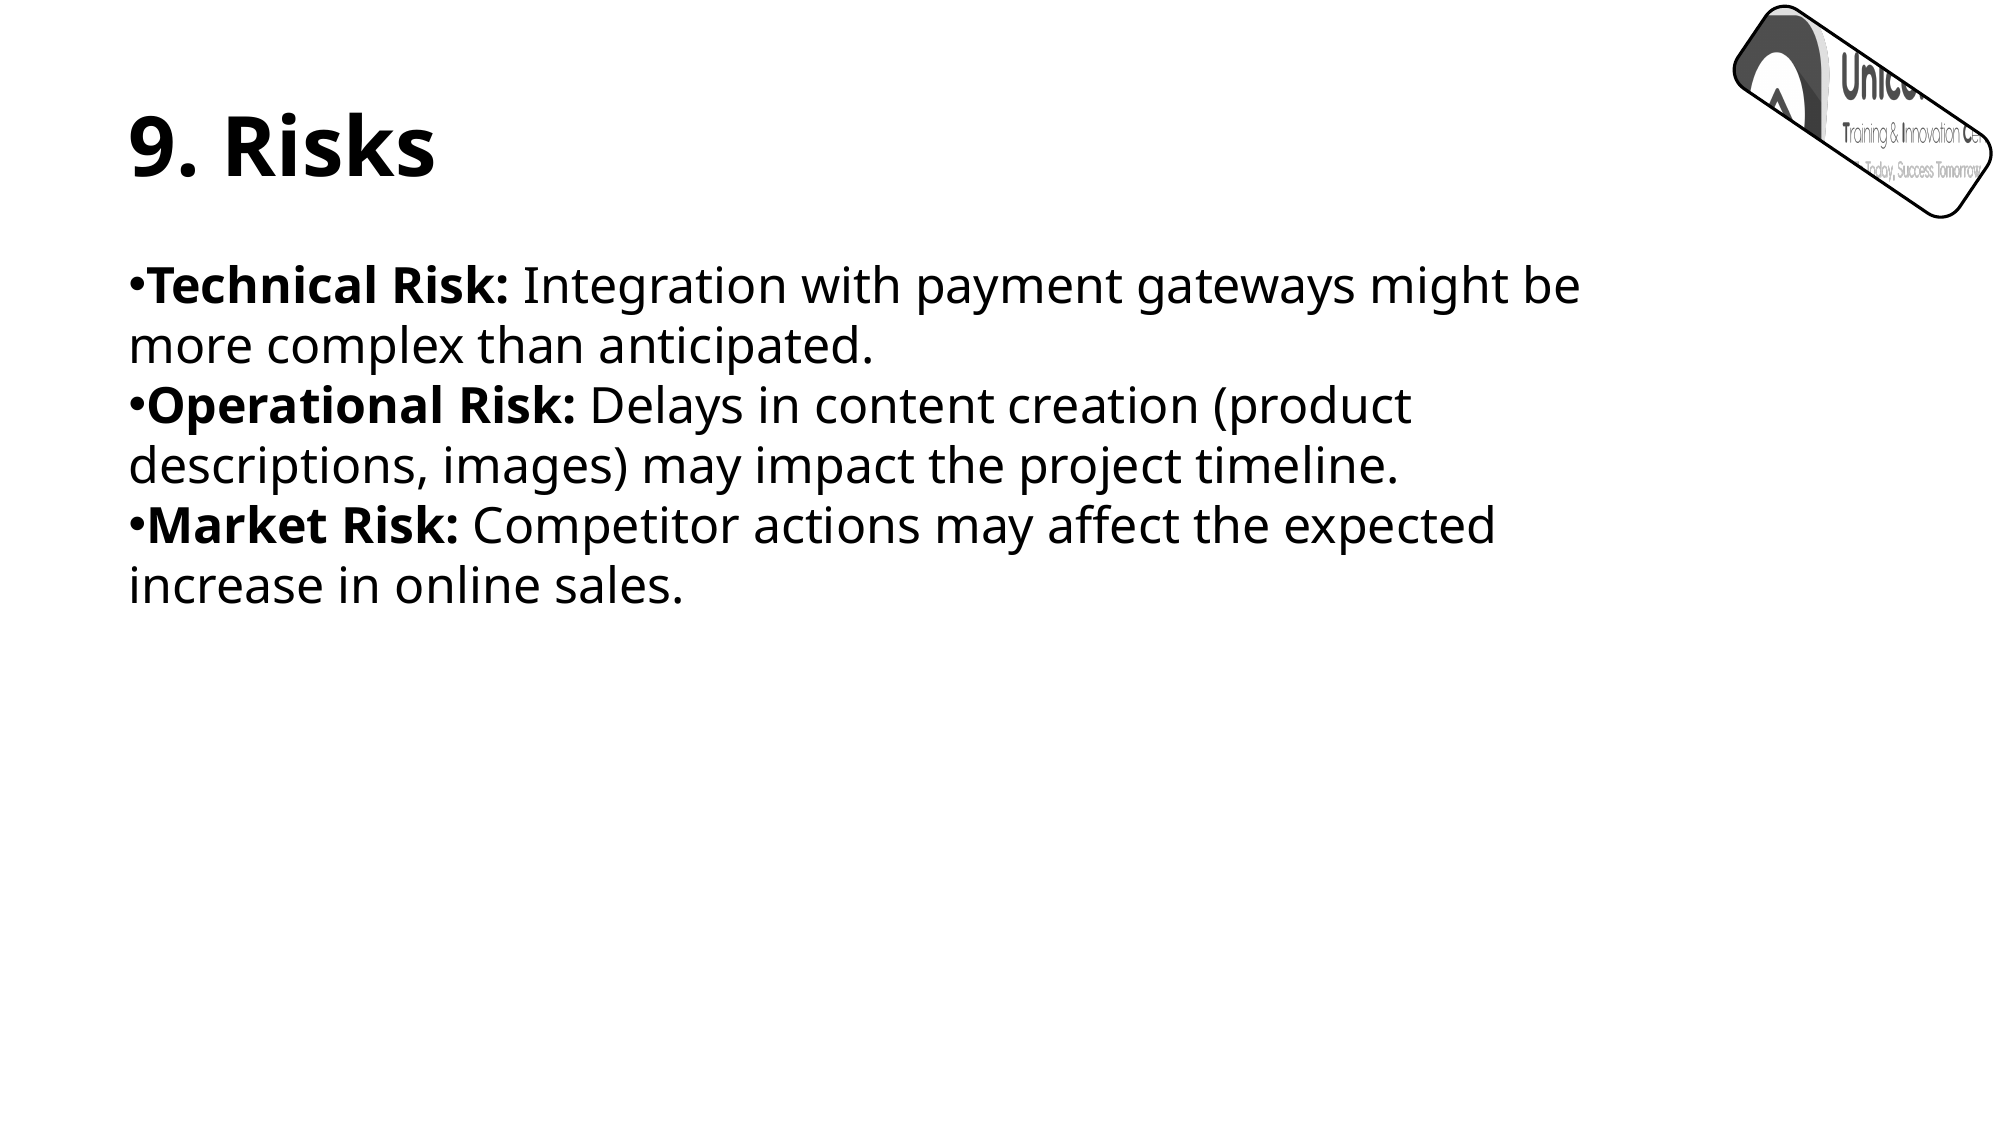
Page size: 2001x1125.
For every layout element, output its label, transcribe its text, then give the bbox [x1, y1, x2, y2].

text_box 9. Risks Technical Risk: Integration with payment gateways might be more complex than anticipated. Operational Risk: Delays in content creation (product descriptions, images) may impact the project timeline. Market Risk: Competitor actions may affect the expected increase in online sales. [113, 85, 1718, 621]
picture [1736, 8, 1989, 215]
